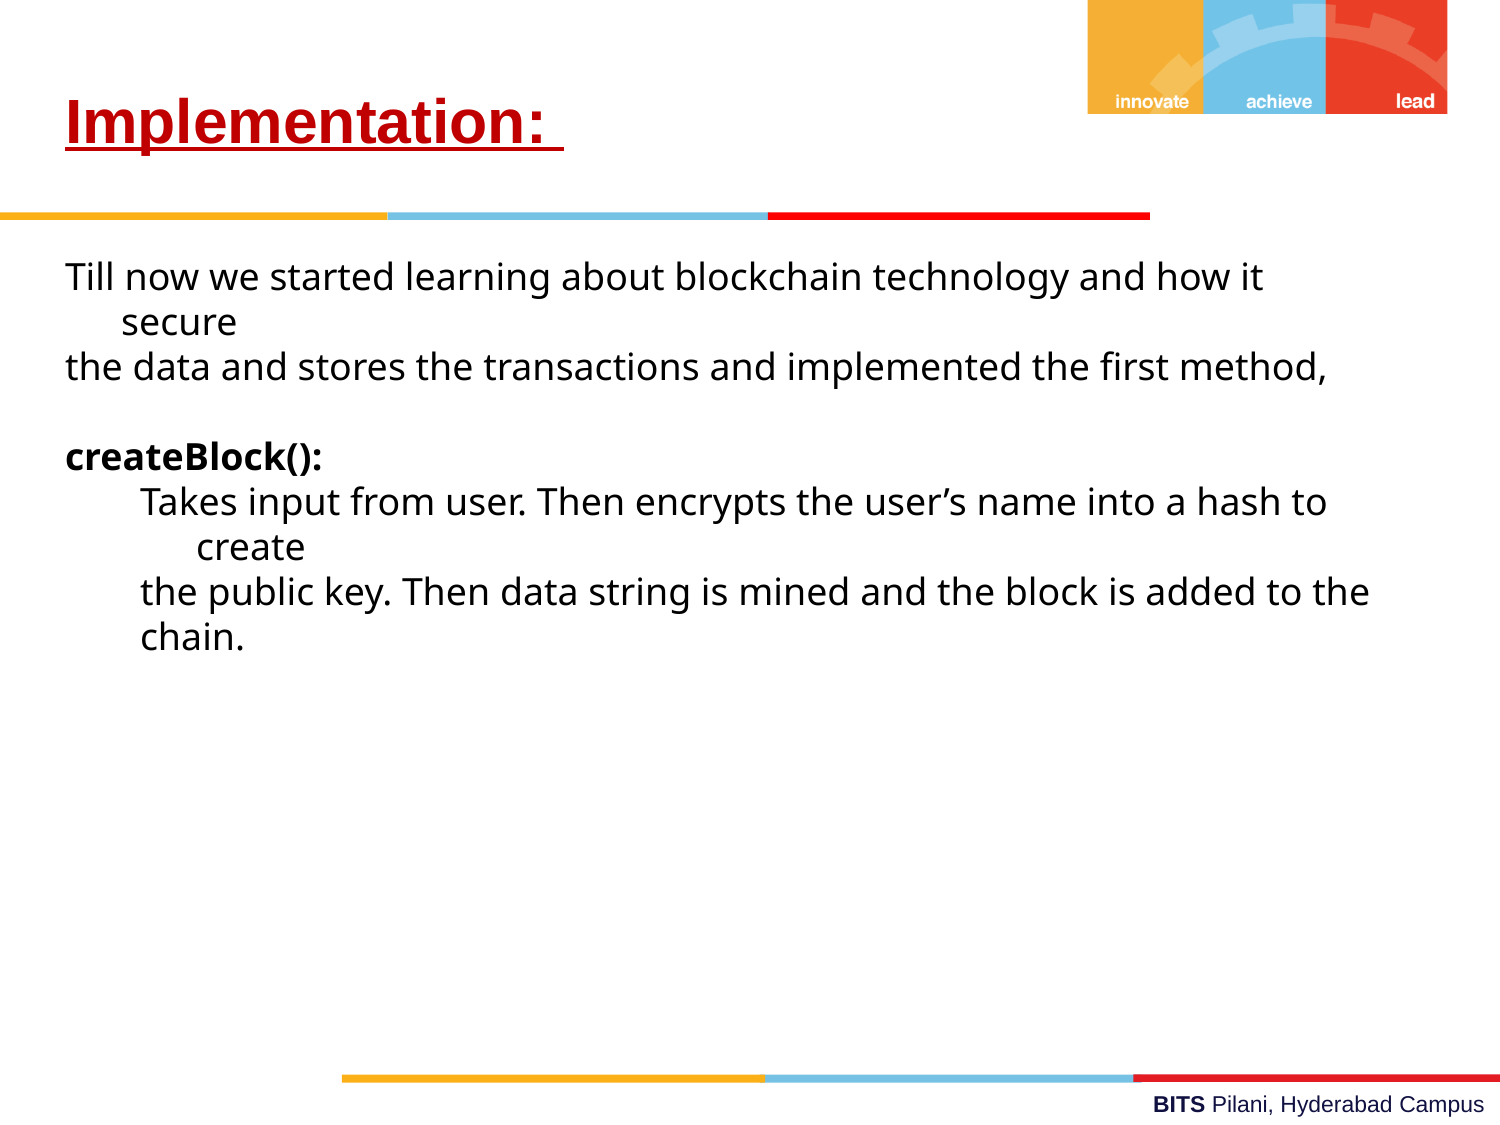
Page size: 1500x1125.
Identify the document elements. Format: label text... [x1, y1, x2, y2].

picture [1087, 0, 1448, 114]
list Implementation: [50, 24, 1088, 213]
list Till now we started learning about blockchain technology and how it secure the data and stores the transactions and implemented the first method, createBlock(): Takes input from user. Then encrypts the user’s name into a hash to create the public key. Then data string is mined and the block is added to the chain. [50, 245, 1400, 1037]
